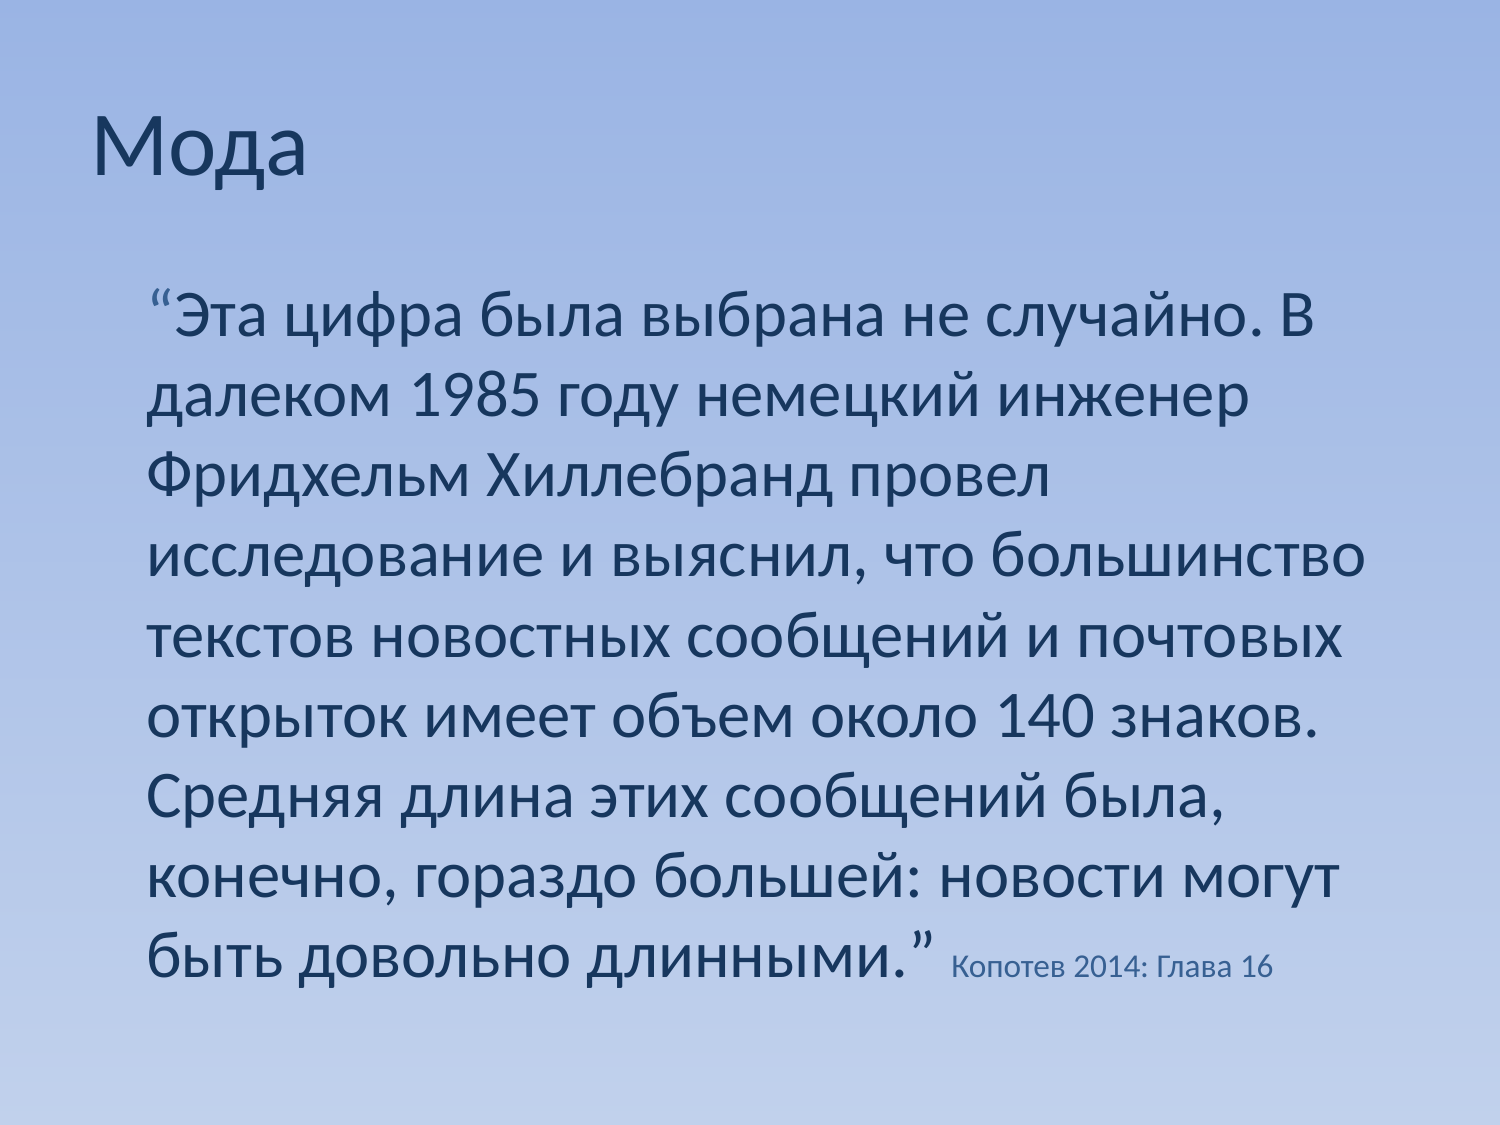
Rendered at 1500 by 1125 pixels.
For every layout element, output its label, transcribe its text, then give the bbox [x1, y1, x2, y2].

list “Эта цифра была выбрана не случайно. В далеком 1985 году немецкий инженер Фридхельм Хиллебранд провел исследование и выяснил, что большинство текстов новостных сообщений и почтовых открыток имеет объем около 140 знаков. Средняя длина этих сообщений была, конечно, гораздо большей: новости могут быть довольно длинными.” Копотев 2014: Глава 16 [75, 262, 1425, 1005]
title Мода [75, 45, 1425, 233]
